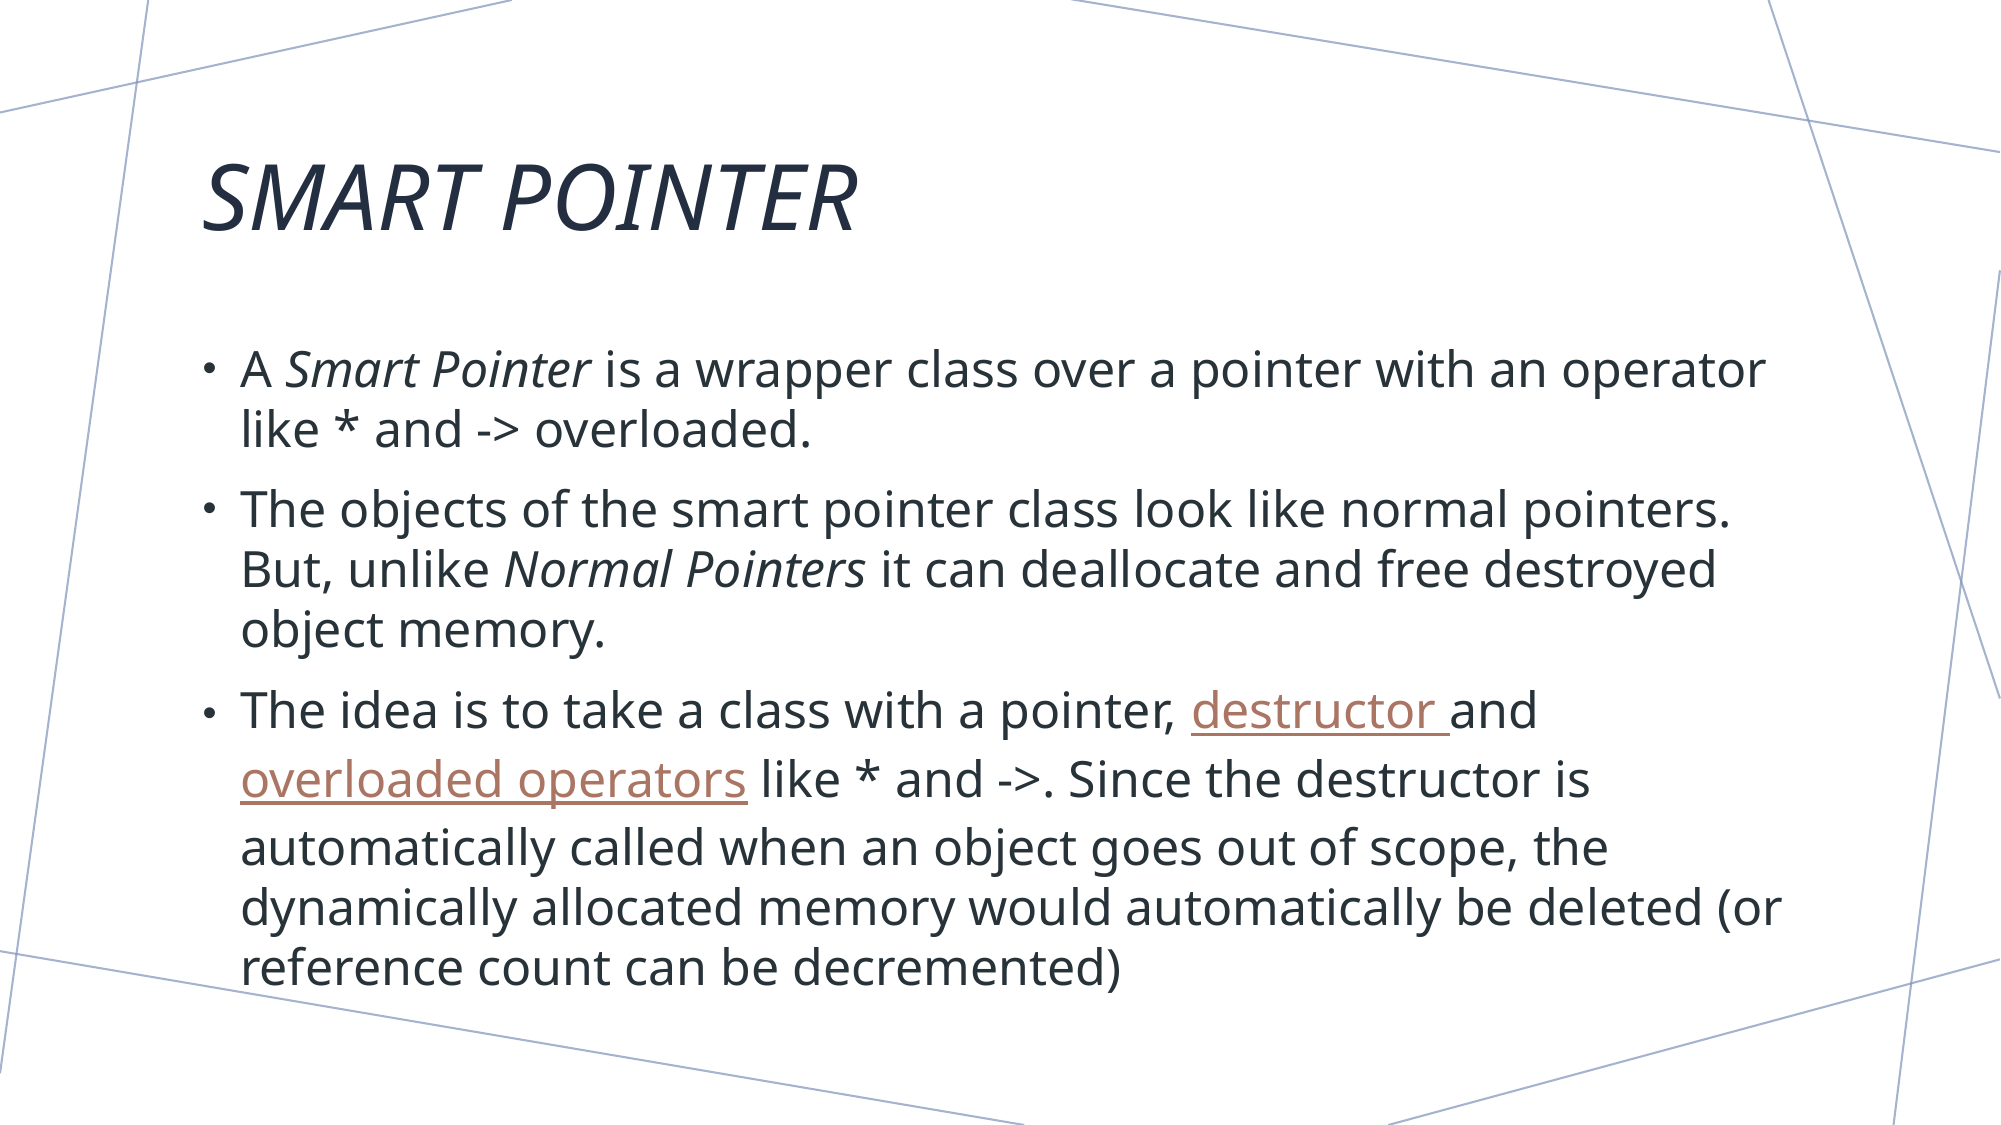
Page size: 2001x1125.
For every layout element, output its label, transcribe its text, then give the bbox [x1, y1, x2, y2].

list A Smart Pointer is a wrapper class over a pointer with an operator like * and -> overloaded. The objects of the smart pointer class look like normal pointers. But, unlike Normal Pointers it can deallocate and free destroyed object memory. The idea is to take a class with a pointer, destructor and overloaded operators like * and ->. Since the destructor is automatically called when an object goes out of scope, the dynamically allocated memory would automatically be deleted (or reference count can be decremented) [187, 329, 1813, 990]
title Smart pointer [187, 87, 1813, 315]
